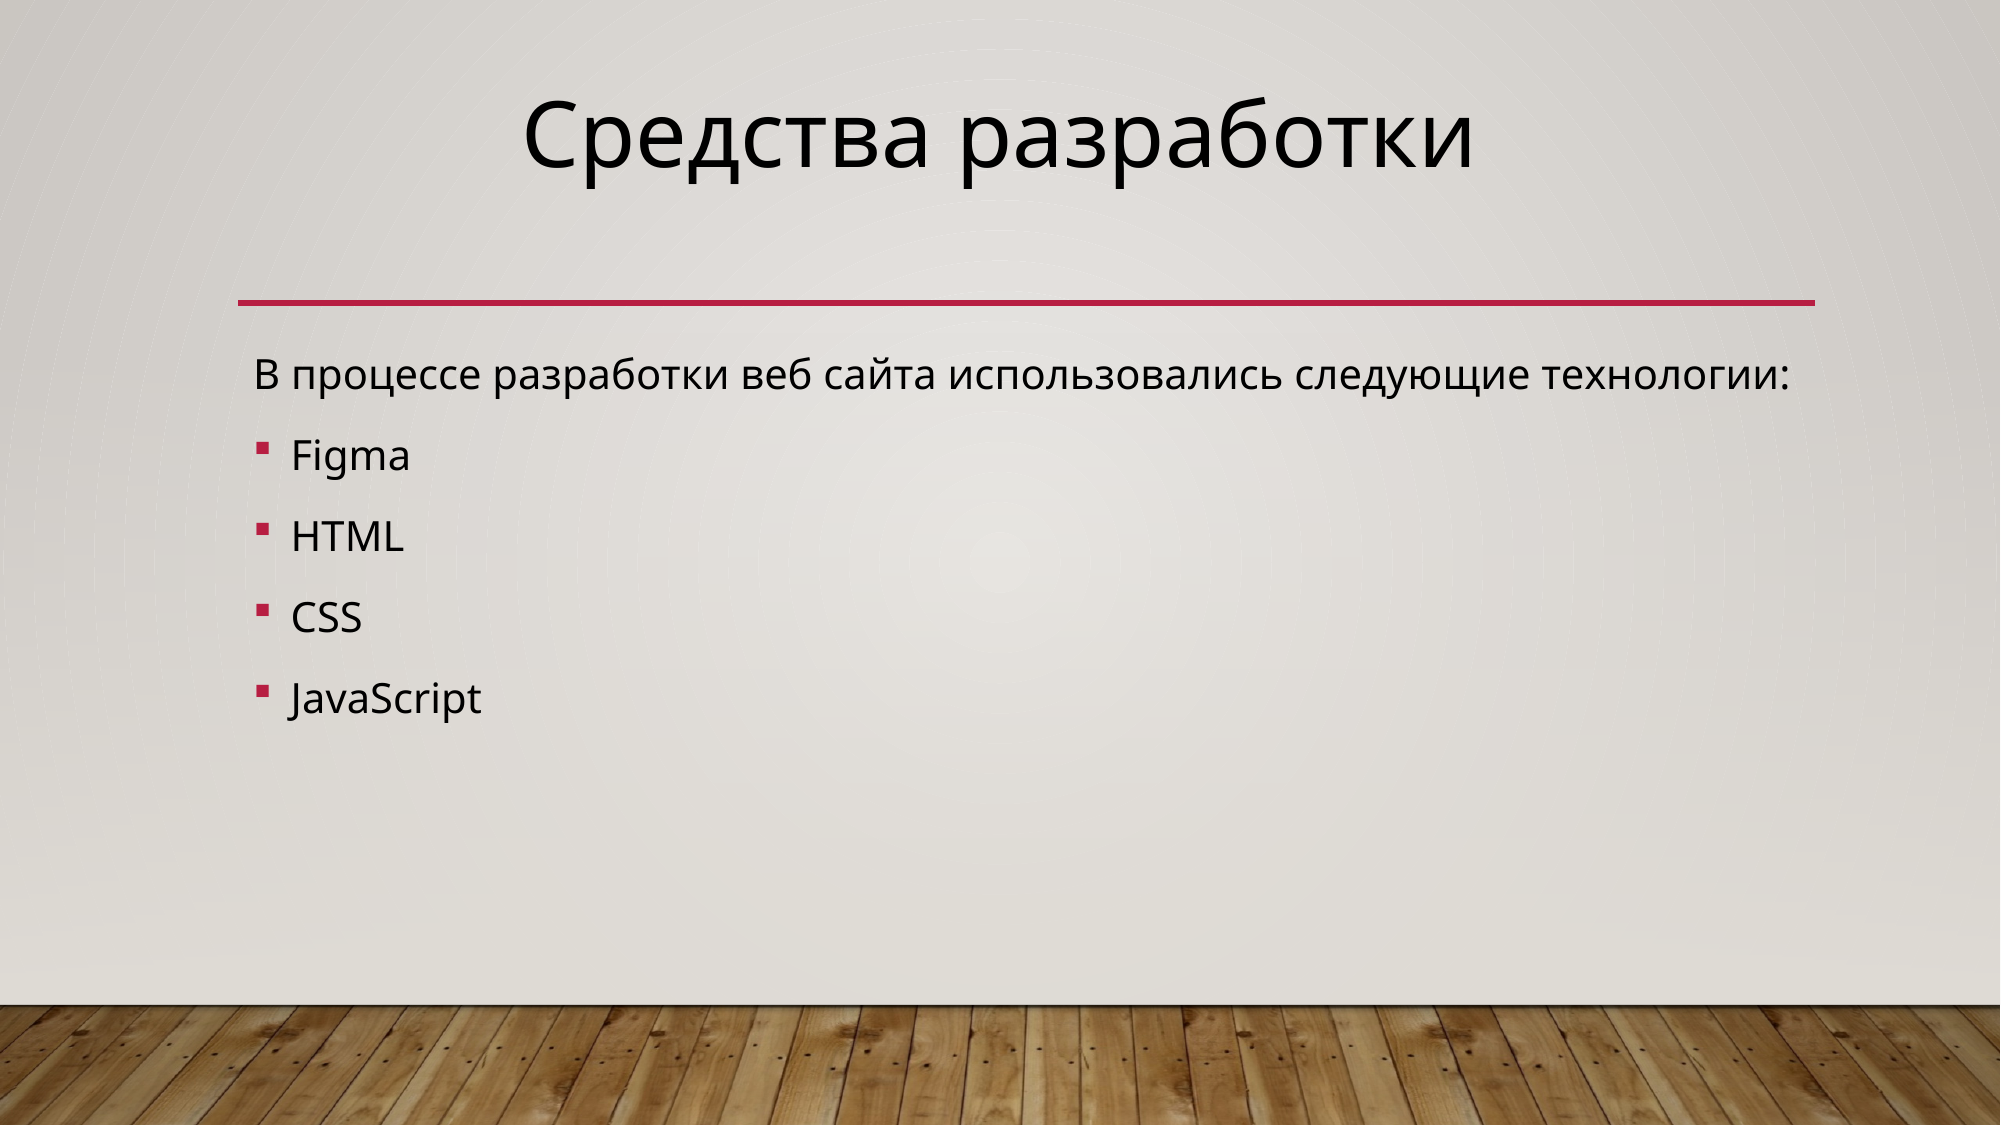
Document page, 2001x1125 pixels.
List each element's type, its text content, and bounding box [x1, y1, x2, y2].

list В процессе разработки веб сайта использовались следующие технологии: Figma HTML CSS JavaScript [238, 330, 1814, 897]
text_box Средства разработки [506, 68, 1494, 194]
picture [0, 1005, 2000, 1125]
